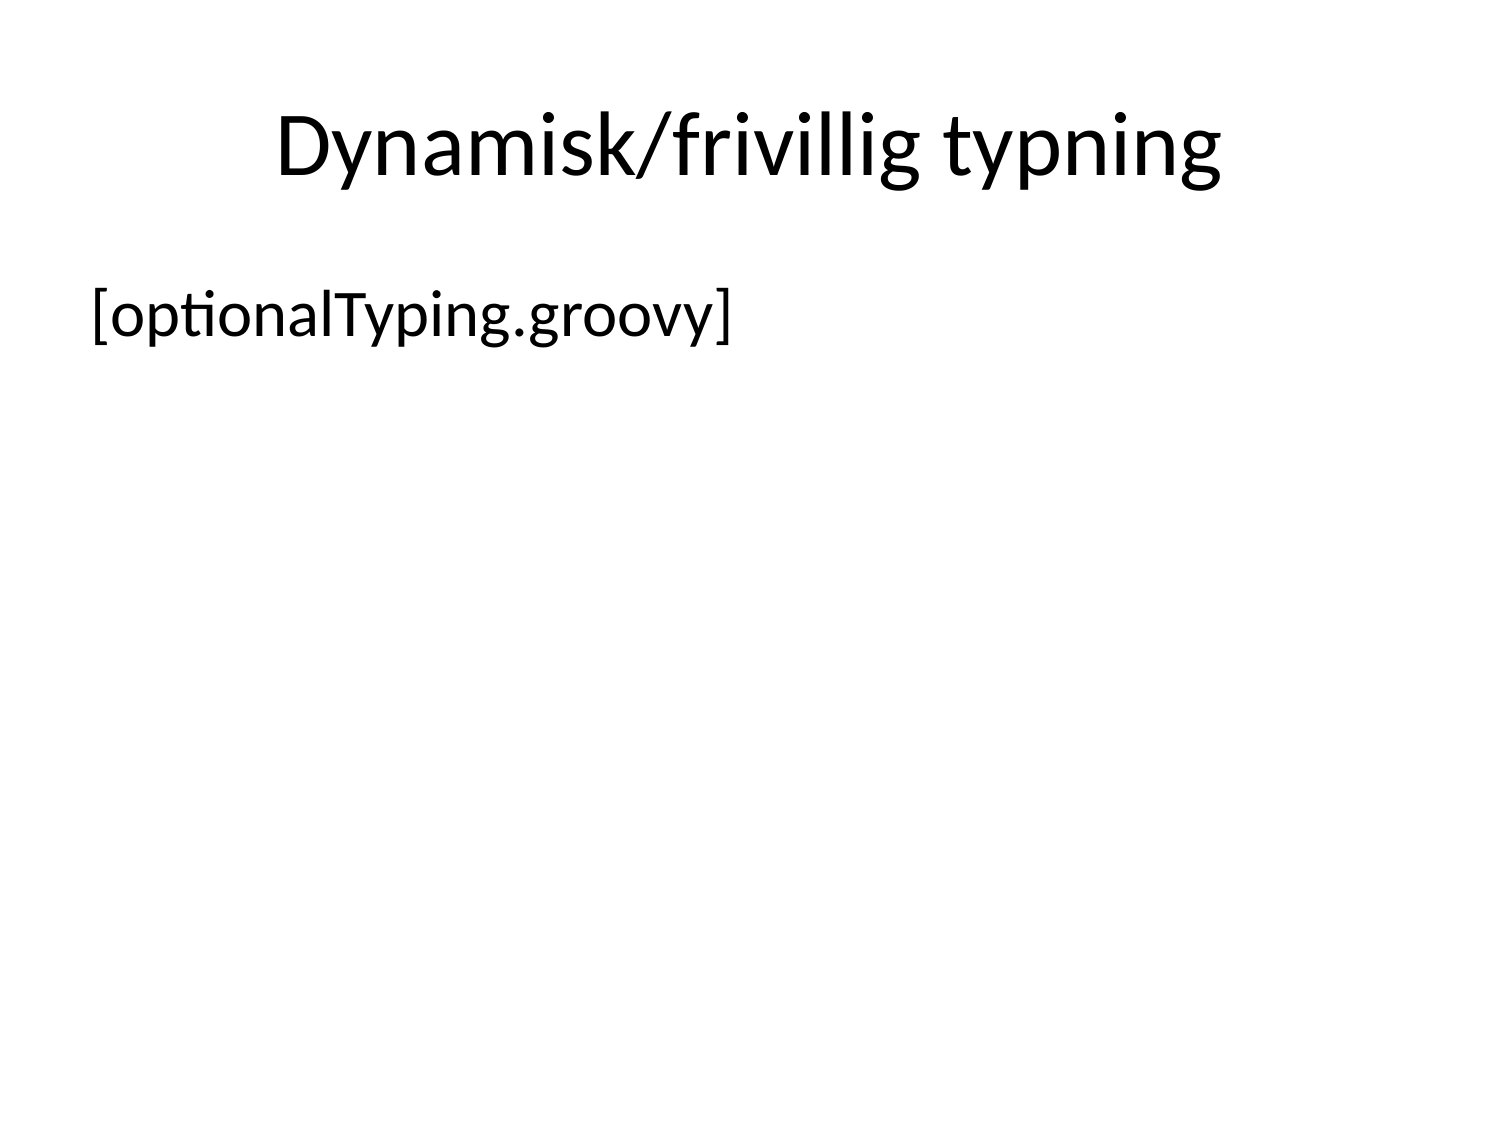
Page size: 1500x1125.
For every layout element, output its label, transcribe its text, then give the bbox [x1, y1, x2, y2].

title Dynamisk/frivillig typning [75, 45, 1425, 233]
list [optionalTyping.groovy] [75, 262, 1425, 1005]
